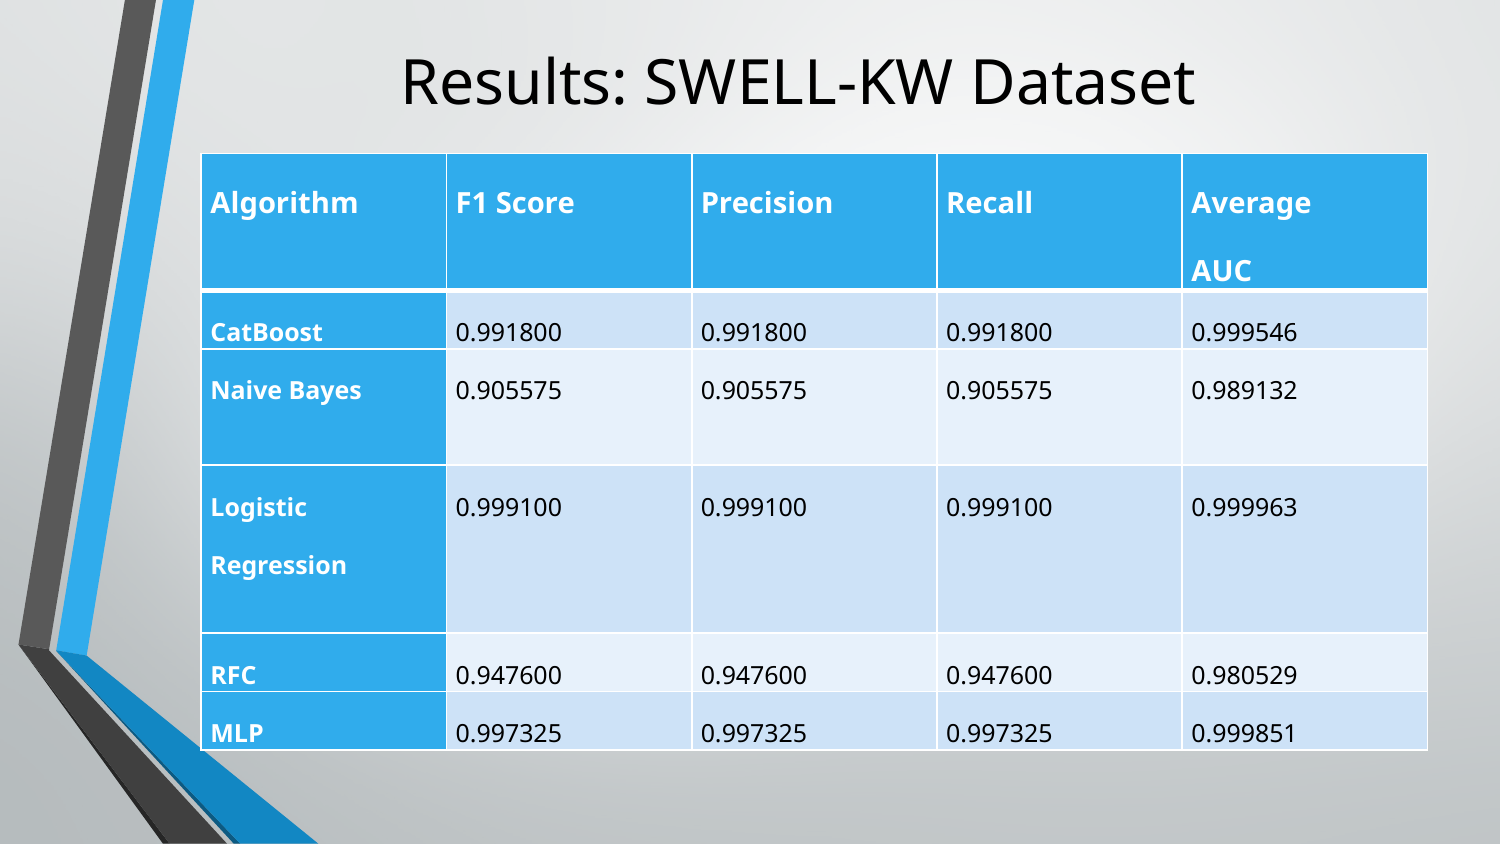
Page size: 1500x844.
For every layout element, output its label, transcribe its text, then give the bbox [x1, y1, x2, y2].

table_cell 0.989132 [1183, 350, 1427, 464]
table_cell 0.997325 [938, 692, 1181, 749]
table_cell 0.999100 [693, 466, 936, 632]
table_cell 0.947600 [693, 634, 936, 691]
table_header Precision [693, 154, 936, 288]
table_header Average AUC [1183, 154, 1427, 288]
table_cell 0.999100 [447, 466, 691, 632]
table_cell 0.991800 [938, 293, 1181, 348]
table_cell 0.997325 [693, 692, 936, 749]
table_cell RFC [202, 634, 446, 691]
table_cell 0.991800 [447, 293, 691, 348]
table_cell CatBoost [202, 293, 446, 348]
table_cell 0.947600 [447, 634, 691, 691]
table_cell 0.999100 [938, 466, 1181, 632]
table_cell 0.999851 [1183, 692, 1427, 749]
table_cell 0.999963 [1183, 466, 1427, 632]
table_cell Logistic Regression [202, 466, 446, 632]
table_cell Naive Bayes [202, 350, 446, 464]
table_cell 0.905575 [447, 350, 691, 464]
table_cell 0.991800 [693, 293, 936, 348]
table_header Recall [938, 154, 1181, 288]
table_cell 0.905575 [693, 350, 936, 464]
table_header Algorithm [202, 154, 446, 288]
table_header F1 Score [447, 154, 691, 288]
table_cell 0.980529 [1183, 634, 1427, 691]
table_cell 0.999546 [1183, 293, 1427, 348]
table_cell 0.997325 [447, 692, 691, 749]
table_cell MLP [202, 692, 446, 749]
table_cell 0.947600 [938, 634, 1181, 691]
title Results: SWELL-KW Dataset [182, 30, 1416, 129]
table_cell 0.905575 [938, 350, 1181, 464]
